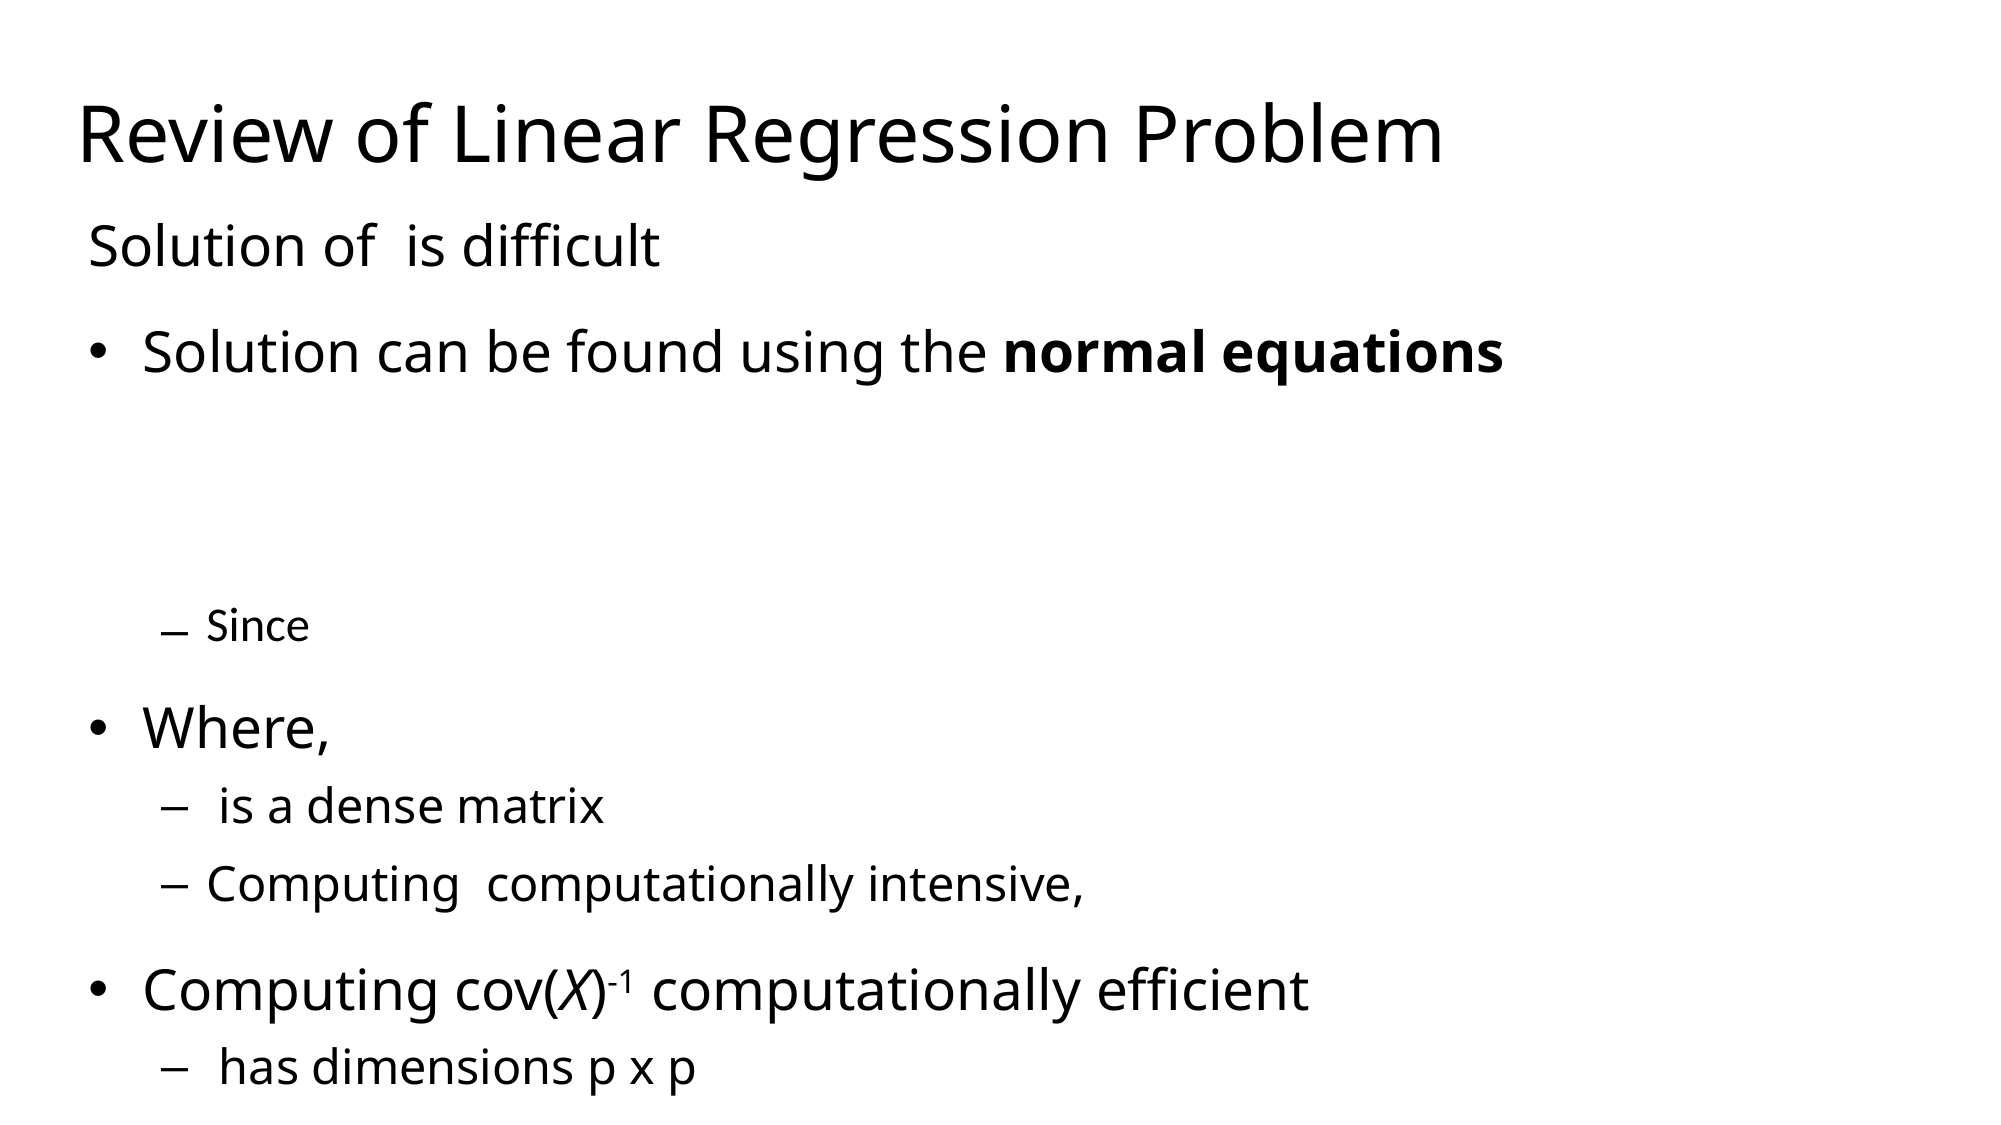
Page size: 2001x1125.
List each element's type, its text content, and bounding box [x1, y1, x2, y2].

title Review of Linear Regression Problem [0, 0, 1953, 188]
